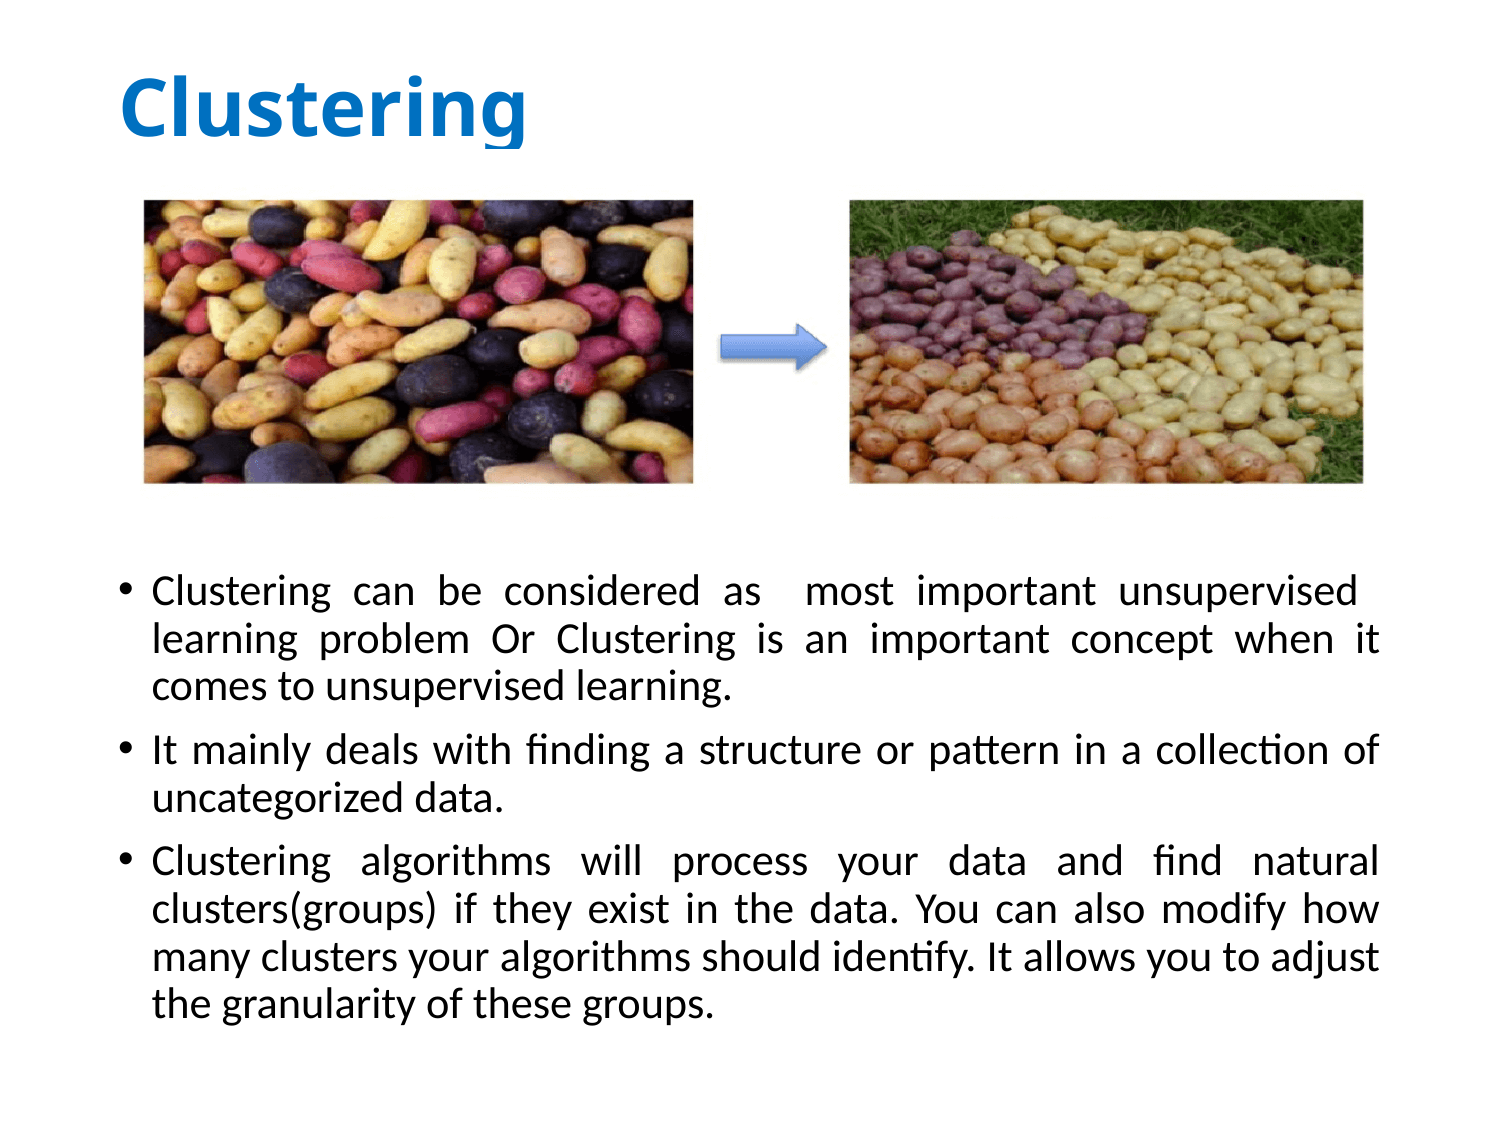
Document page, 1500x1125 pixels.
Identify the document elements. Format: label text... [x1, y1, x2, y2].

picture [103, 149, 1397, 519]
title Clustering [103, 59, 1397, 149]
list Clustering can be considered as most important unsupervised learning problem Or Clustering is an important concept when it comes to unsupervised learning. It mainly deals with finding a structure or pattern in a collection of uncategorized data. Clustering algorithms will process your data and find natural clusters(groups) if they exist in the data. You can also modify how many clusters your algorithms should identify. It allows you to adjust the granularity of these groups. [103, 559, 1397, 1039]
